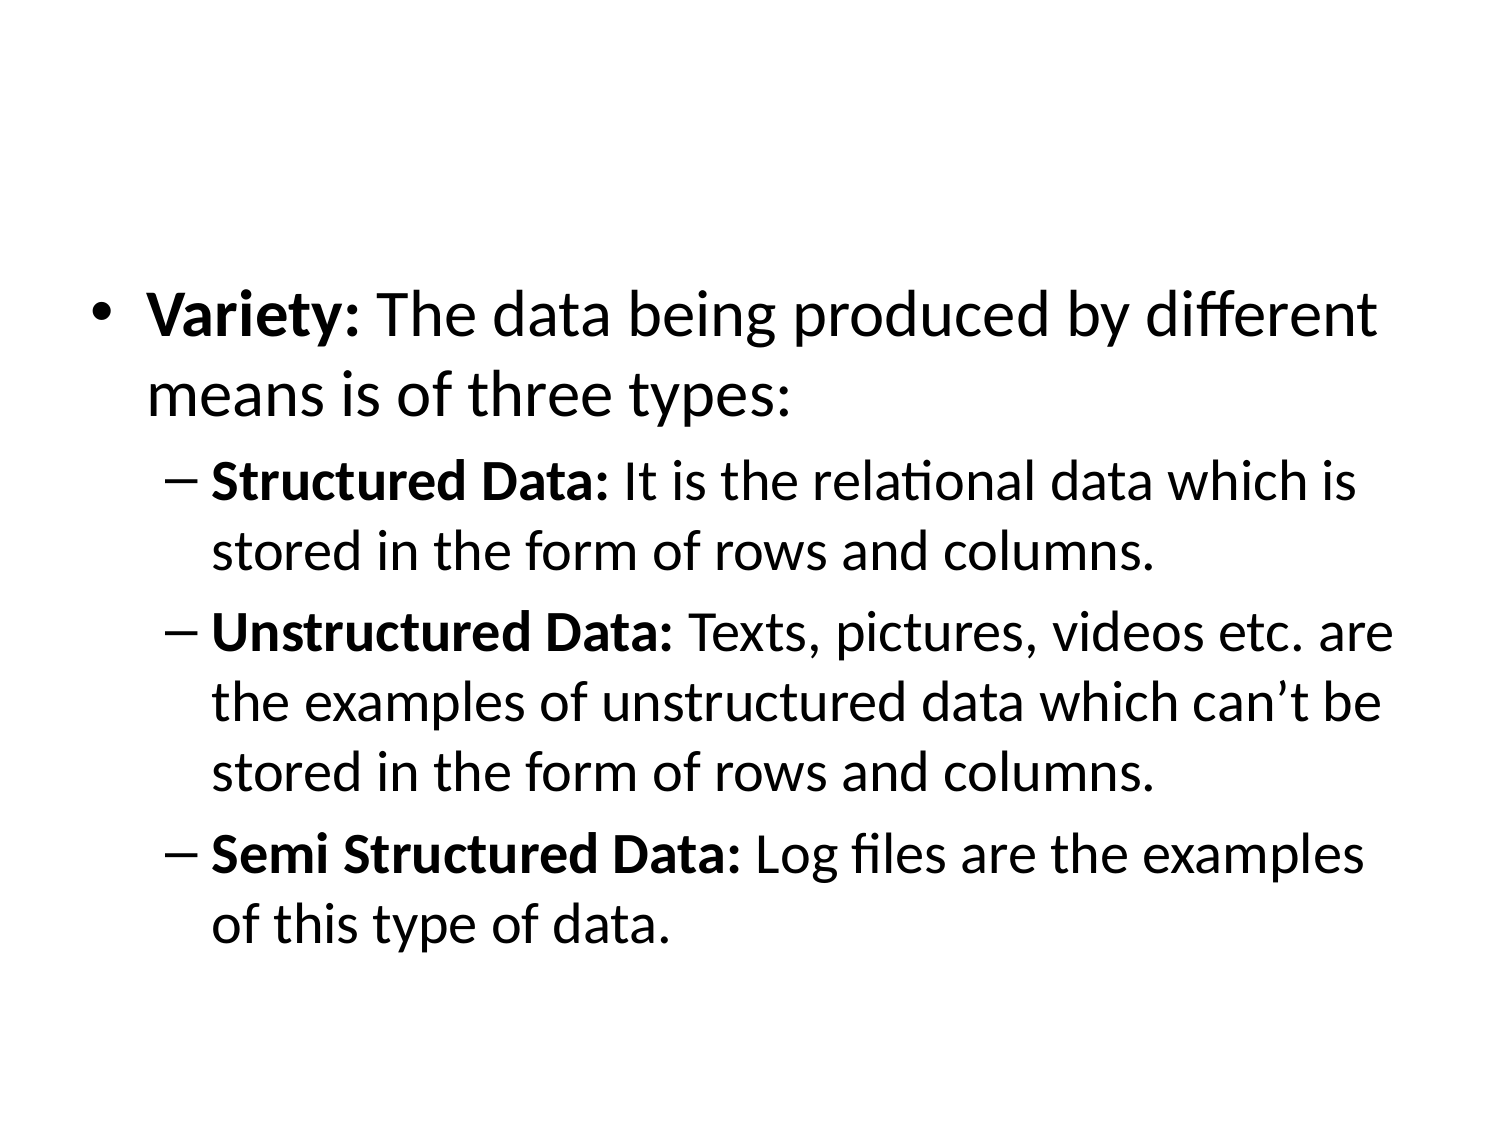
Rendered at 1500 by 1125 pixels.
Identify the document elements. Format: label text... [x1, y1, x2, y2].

list Variety: The data being produced by different means is of three types: Structured Data: It is the relational data which is stored in the form of rows and columns. Unstructured Data: Texts, pictures, videos etc. are the examples of unstructured data which can’t be stored in the form of rows and columns. Semi Structured Data: Log files are the examples of this type of data. [75, 262, 1425, 1005]
